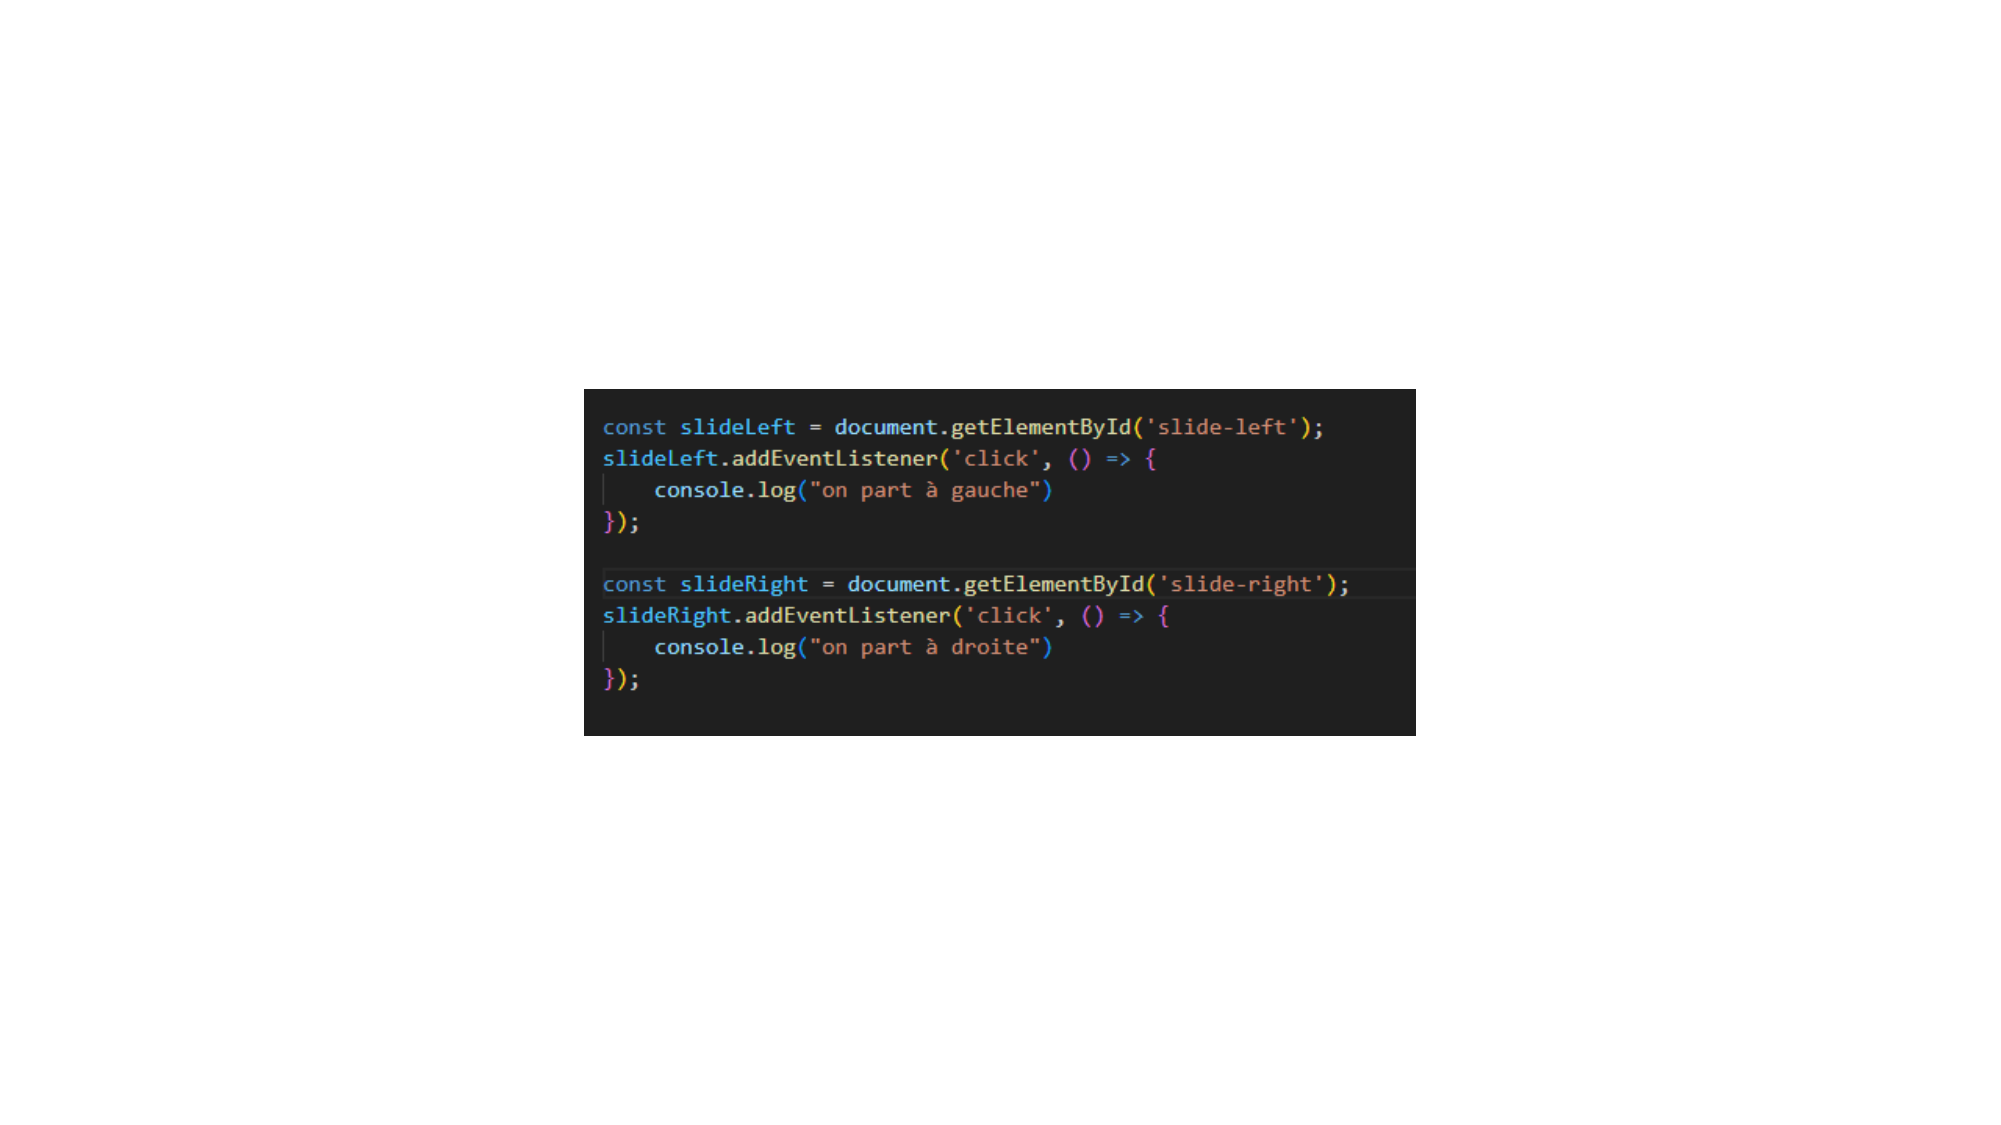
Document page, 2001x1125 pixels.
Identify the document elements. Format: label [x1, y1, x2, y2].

picture [584, 389, 1416, 736]
